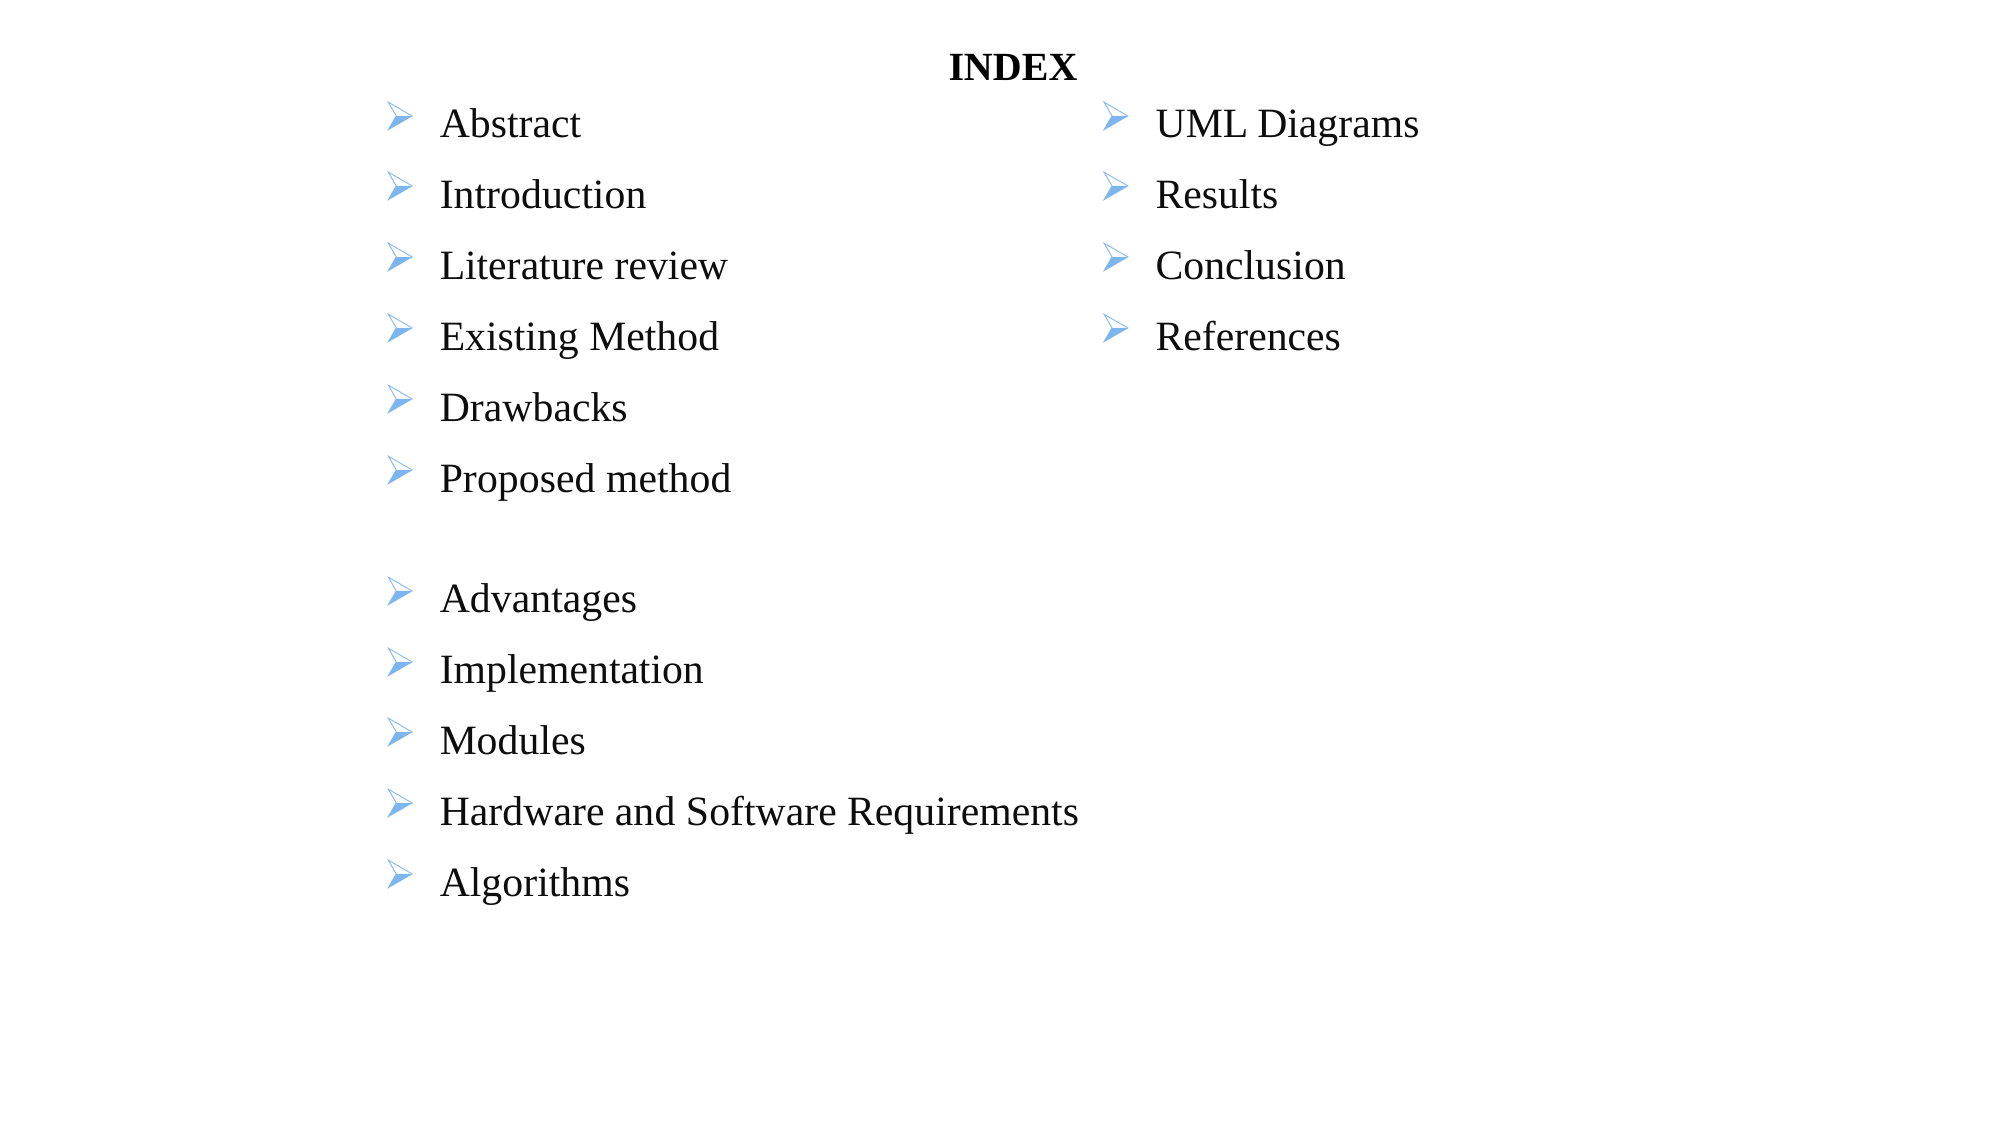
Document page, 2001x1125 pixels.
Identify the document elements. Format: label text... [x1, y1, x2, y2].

title INDEX [281, 32, 1745, 144]
text_box Abstract Introduction Literature review Existing Method Drawbacks Proposed method Advantages Implementation Modules Hardware and Software Requirements Algorithms UML Diagrams Results Conclusion References [368, 88, 1831, 982]
